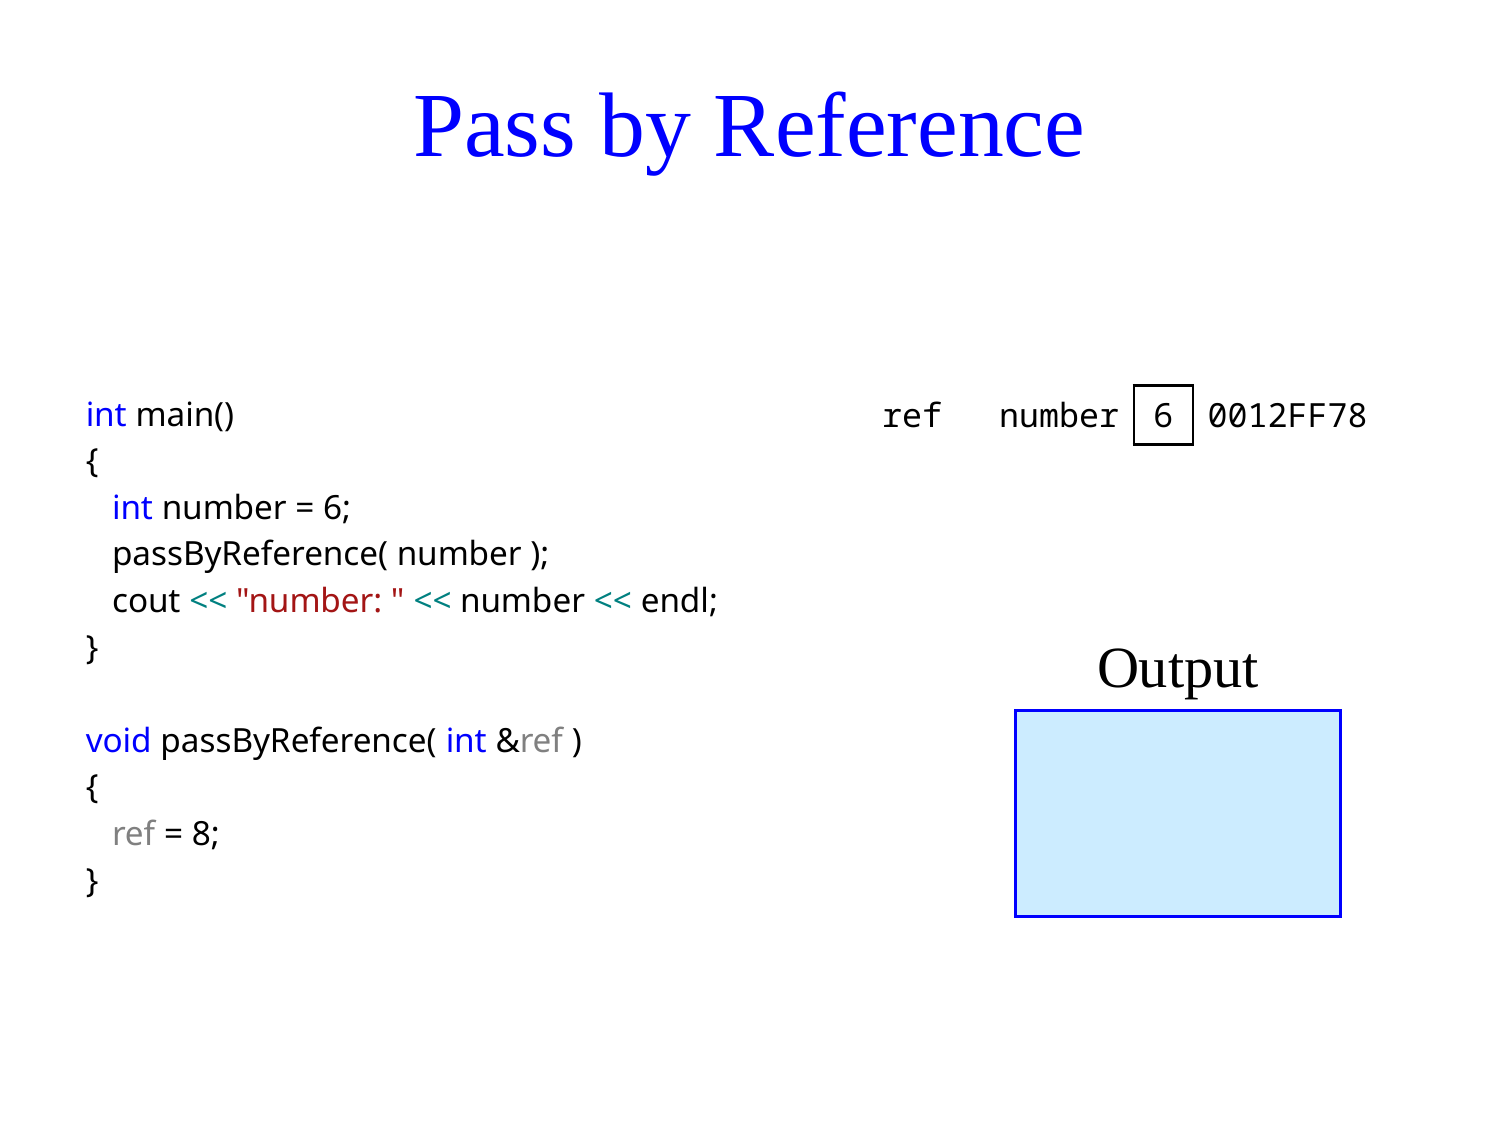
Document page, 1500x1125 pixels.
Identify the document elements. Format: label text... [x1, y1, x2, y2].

table_header 0012FF78 [1194, 385, 1400, 445]
text_box Output [1074, 621, 1282, 711]
title Pass by Reference [70, 30, 1430, 209]
table_header number [957, 385, 1133, 445]
table_header 6 [1135, 387, 1192, 443]
table_header ref [839, 385, 957, 445]
list int main() { int number = 6; passByReference( number ); cout << "number: " << number << endl; } void passByReference( int &ref ) { ref = 8; } [70, 385, 928, 918]
text_box [1015, 710, 1341, 917]
